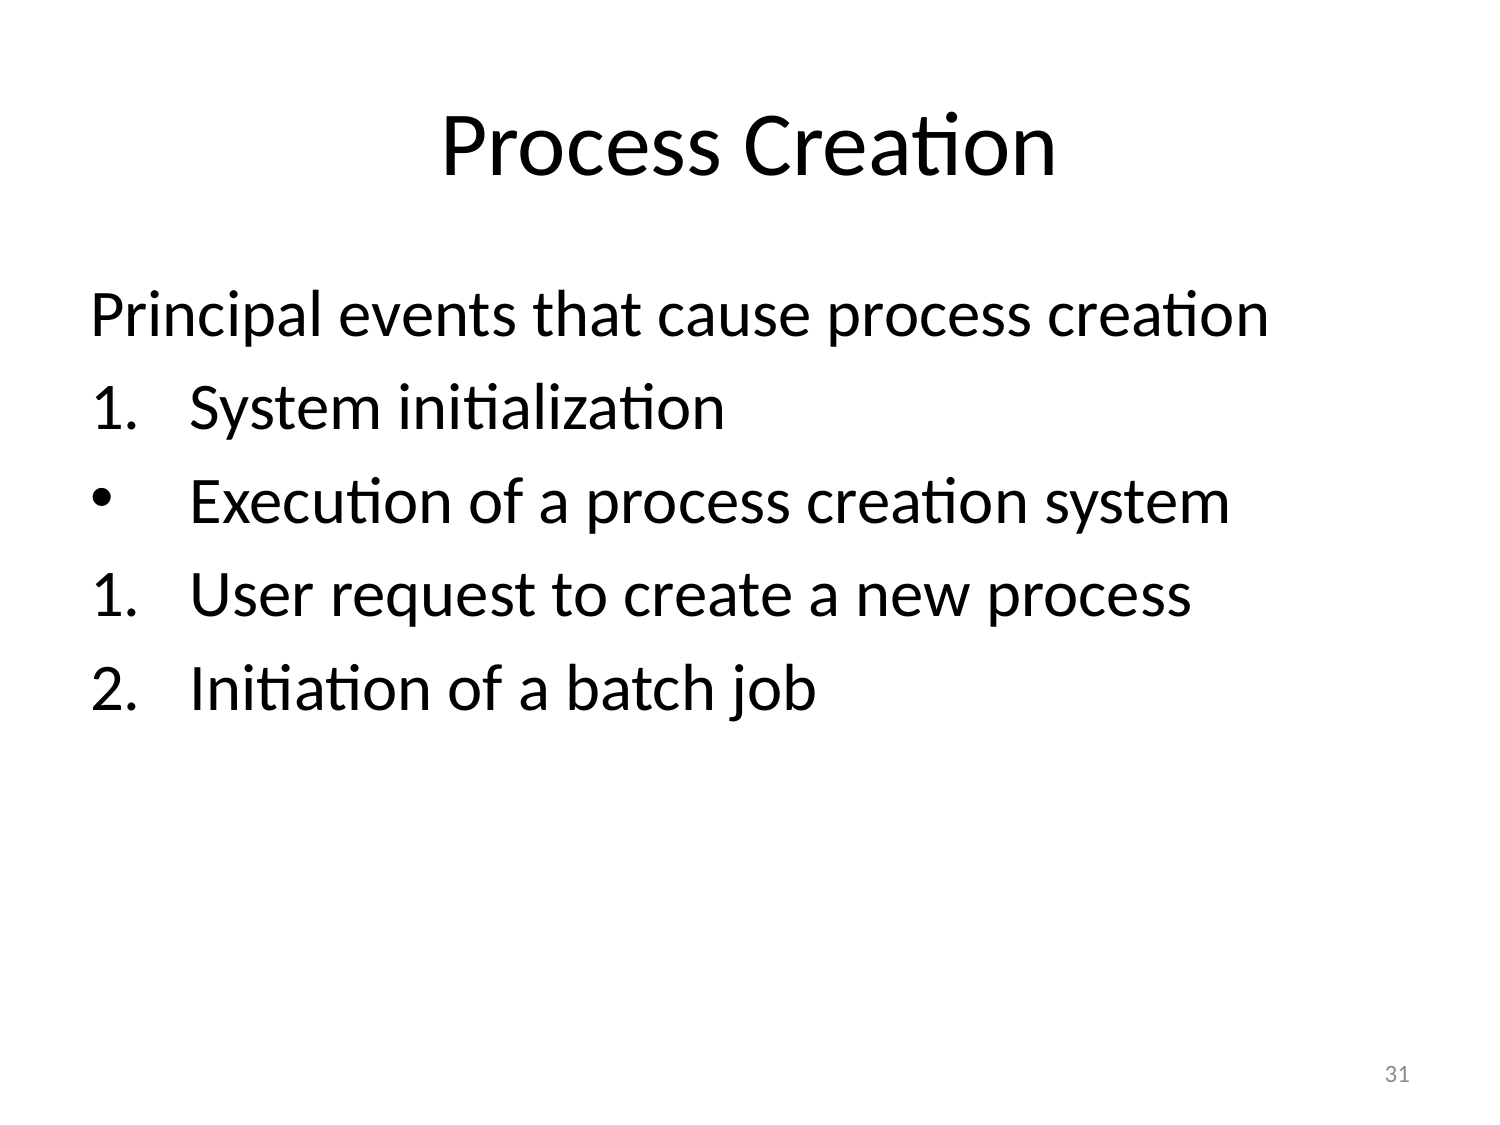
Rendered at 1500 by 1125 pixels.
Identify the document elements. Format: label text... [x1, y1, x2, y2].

list Principal events that cause process creation System initialization Execution of a process creation system User request to create a new process Initiation of a batch job [75, 262, 1425, 1005]
title Process Creation [75, 45, 1425, 233]
slide_number 31 [1074, 1042, 1425, 1103]
